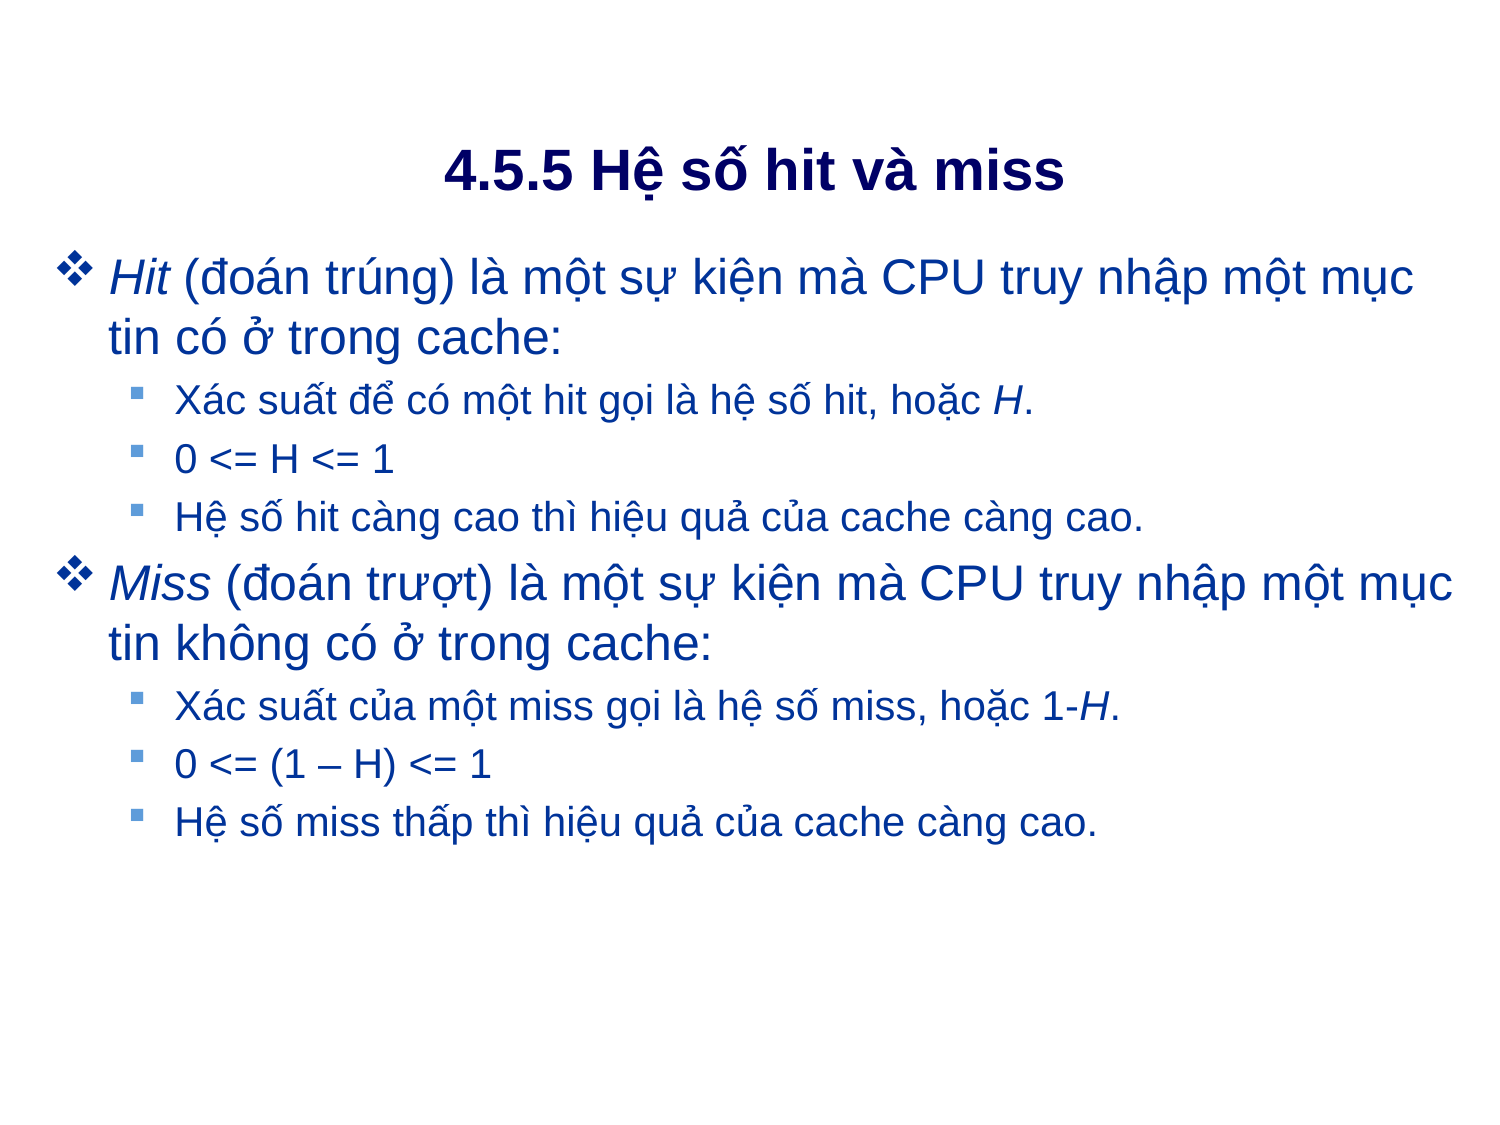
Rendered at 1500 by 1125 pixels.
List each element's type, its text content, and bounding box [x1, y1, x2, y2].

list Hit (đoán trúng) là một sự kiện mà CPU truy nhập một mục tin có ở trong cache: Xác suất để có một hit gọi là hệ số hit, hoặc H. 0 <= H <= 1 Hệ số hit càng cao thì hiệu quả của cache càng cao. Miss (đoán trượt) là một sự kiện mà CPU truy nhập một mục tin không có ở trong cache: Xác suất của một miss gọi là hệ số miss, hoặc 1-H. 0 <= (1 – H) <= 1 Hệ số miss thấp thì hiệu quả của cache càng cao. [37, 237, 1474, 1005]
title 4.5.5 Hệ số hit và miss [37, 125, 1474, 211]
